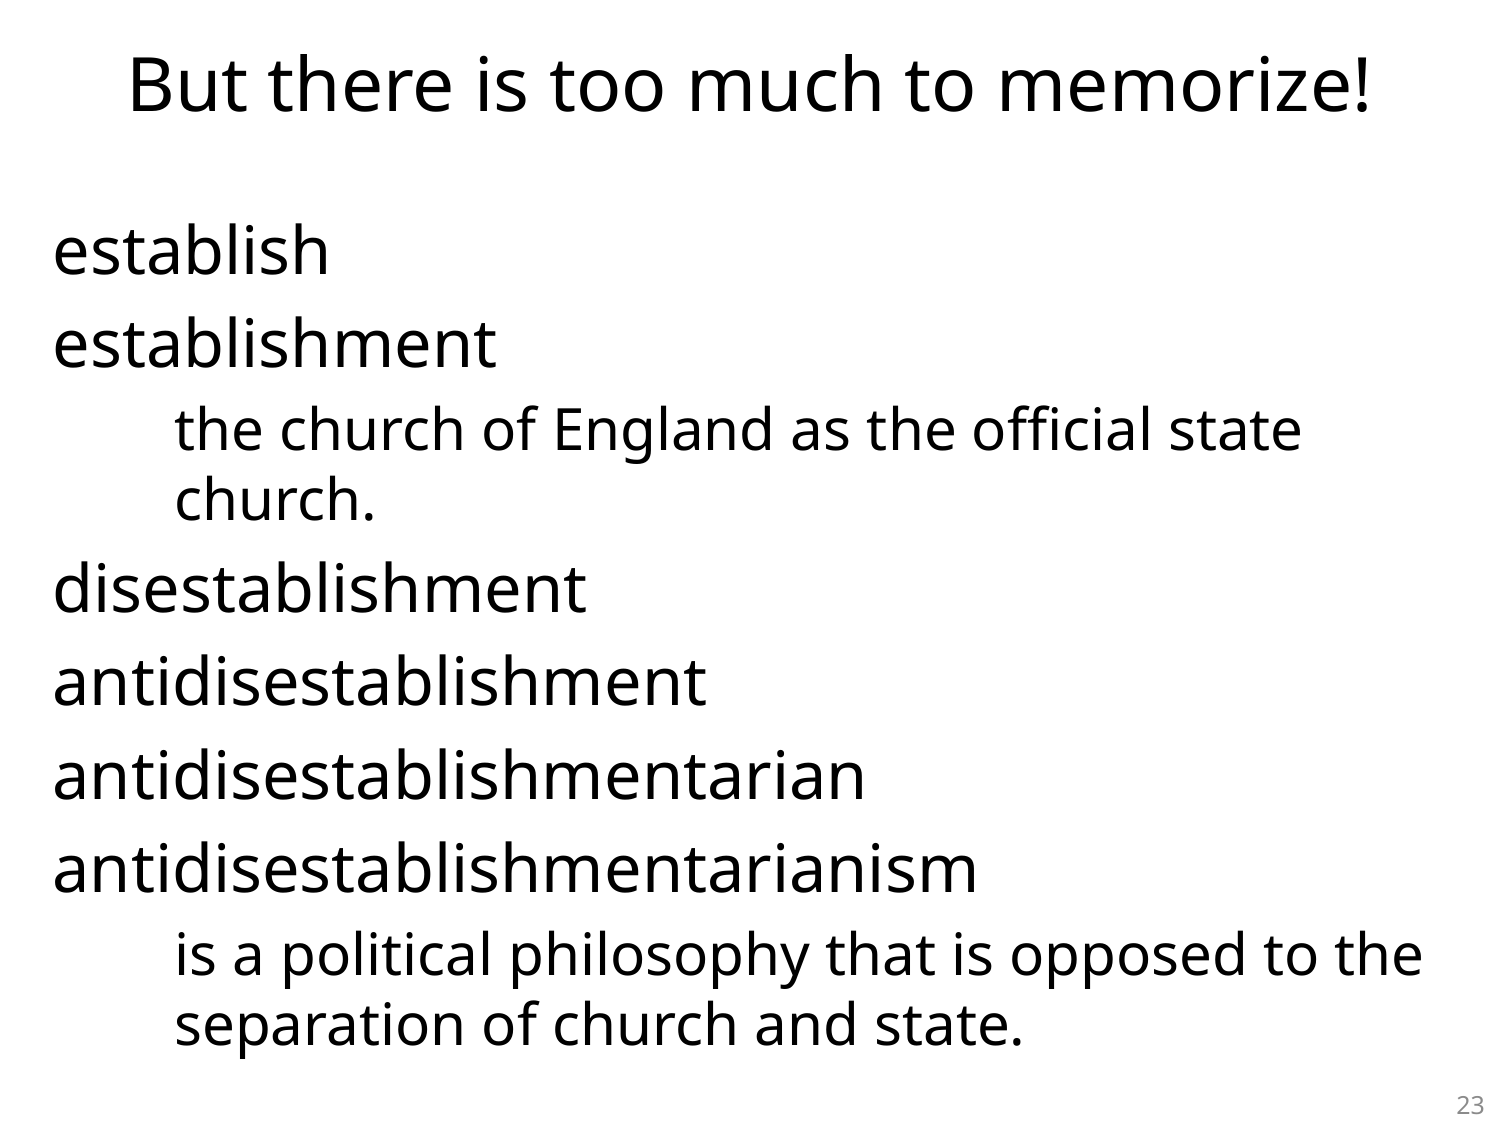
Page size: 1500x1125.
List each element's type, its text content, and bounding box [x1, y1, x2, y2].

title But there is too much to memorize! [0, 0, 1500, 163]
list establish establishment the church of England as the official state church. disestablishment antidisestablishment antidisestablishmentarian antidisestablishmentarianism is a political philosophy that is opposed to the separation of church and state. [37, 200, 1450, 1050]
slide_number 23 [1149, 1087, 1500, 1125]
